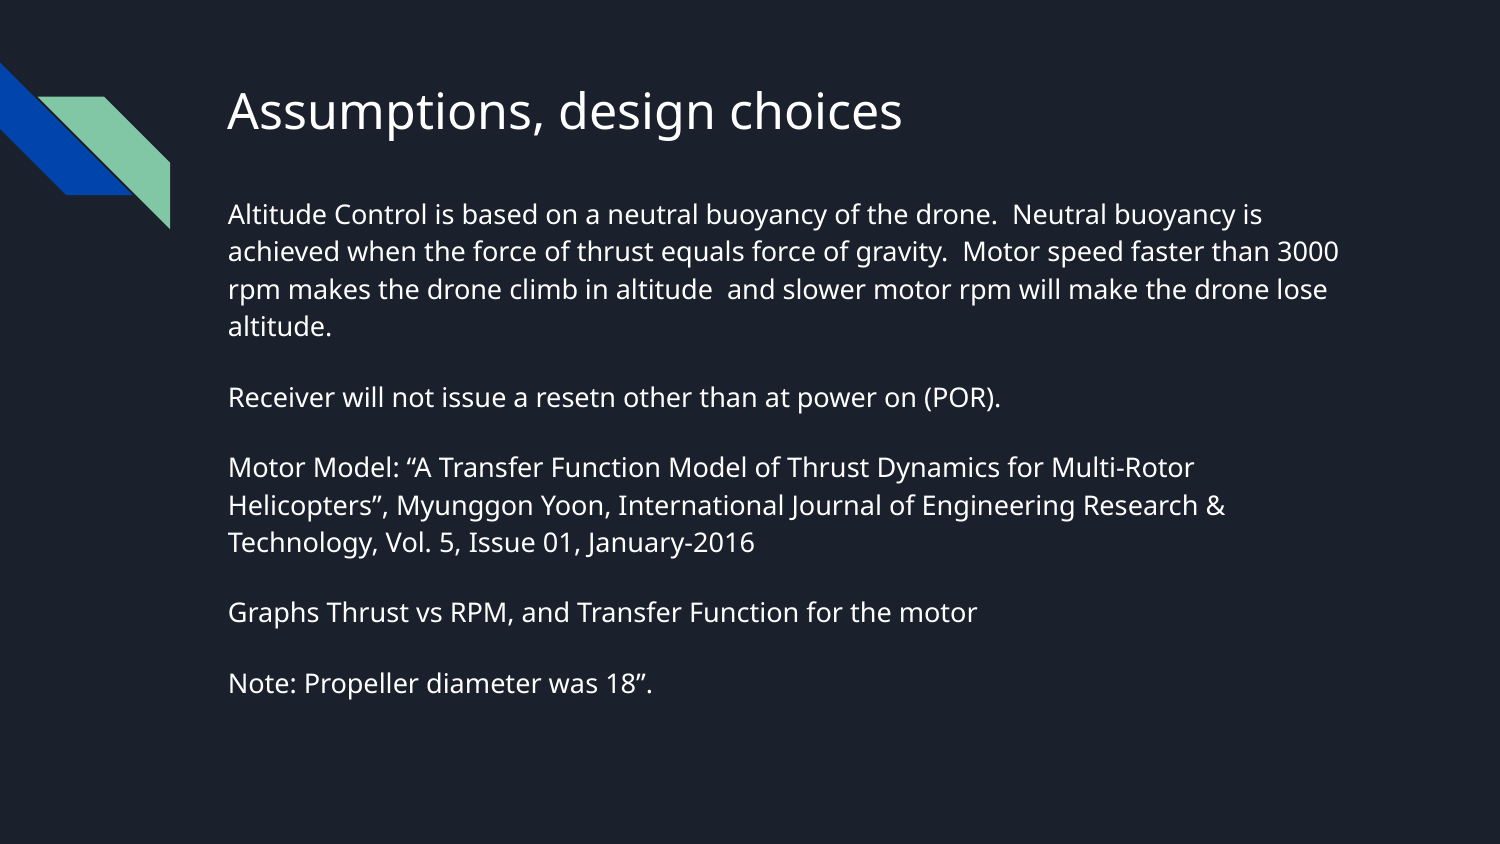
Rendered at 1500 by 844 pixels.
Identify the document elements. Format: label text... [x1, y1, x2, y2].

list Altitude Control is based on a neutral buoyancy of the drone. Neutral buoyancy is achieved when the force of thrust equals force of gravity. Motor speed faster than 3000 rpm makes the drone climb in altitude and slower motor rpm will make the drone lose altitude. Receiver will not issue a resetn other than at power on (POR). Motor Model: “A Transfer Function Model of Thrust Dynamics for Multi-Rotor Helicopters”, Myunggon Yoon, International Journal of Engineering Research & Technology, Vol. 5, Issue 01, January-2016 Graphs Thrust vs RPM, and Transfer Function for the motor Note: Propeller diameter was 18”. [212, 177, 1368, 779]
title Assumptions, design choices [212, 64, 1368, 153]
